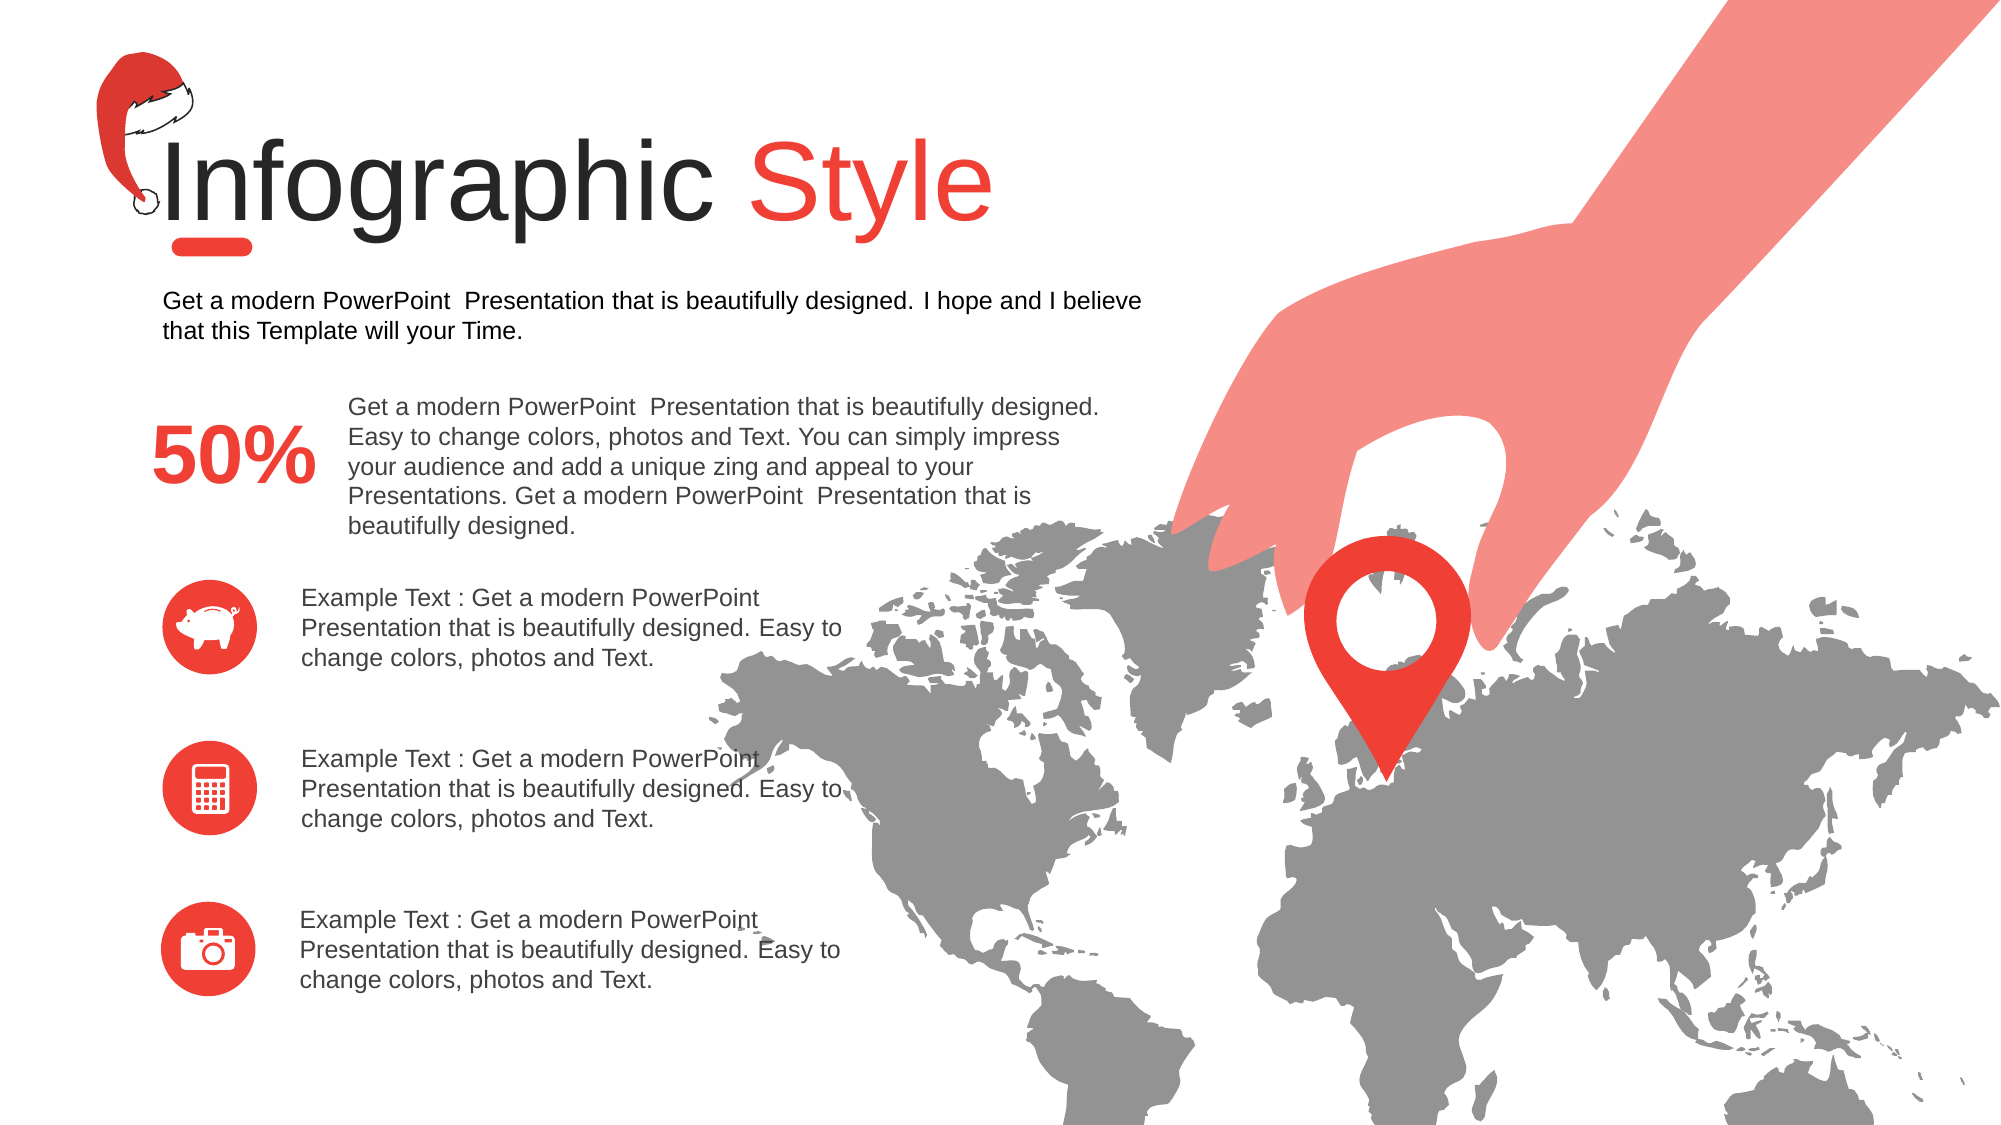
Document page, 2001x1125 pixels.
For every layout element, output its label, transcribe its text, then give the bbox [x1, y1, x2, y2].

text_box [170, 236, 254, 258]
text_box [175, 605, 241, 651]
text_box Example Text : Get a modern PowerPoint Presentation that is beautifully designed. Easy to change colors, photos and Text. [286, 735, 709, 840]
text_box Example Text : Get a modern PowerPoint Presentation that is beautifully designed. Easy to change colors, photos and Text. [284, 896, 709, 1001]
text_box 50% [130, 393, 333, 508]
text_box [161, 578, 258, 676]
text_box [98, 51, 200, 212]
text_box [159, 900, 257, 998]
text_box [190, 763, 231, 815]
text_box [161, 739, 259, 837]
text_box Infographic Style [144, 100, 1160, 251]
text_box [1175, 0, 2000, 509]
text_box Get a modern PowerPoint Presentation that is beautifully designed. I hope and I believe that this Template will your Time. [147, 277, 1159, 353]
text_box [179, 927, 236, 971]
text_box Example Text : Get a modern PowerPoint Presentation that is beautifully designed. Easy to change colors, photos and Text. [286, 574, 709, 679]
text_box Get a modern PowerPoint Presentation that is beautifully designed. Easy to change colors, photos and Text. You can simply impress your audience and add a unique zing and appeal to your Presentations. Get a modern PowerPoint Presentation that is beautifully designed. [333, 382, 1130, 548]
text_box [709, 509, 2000, 1125]
